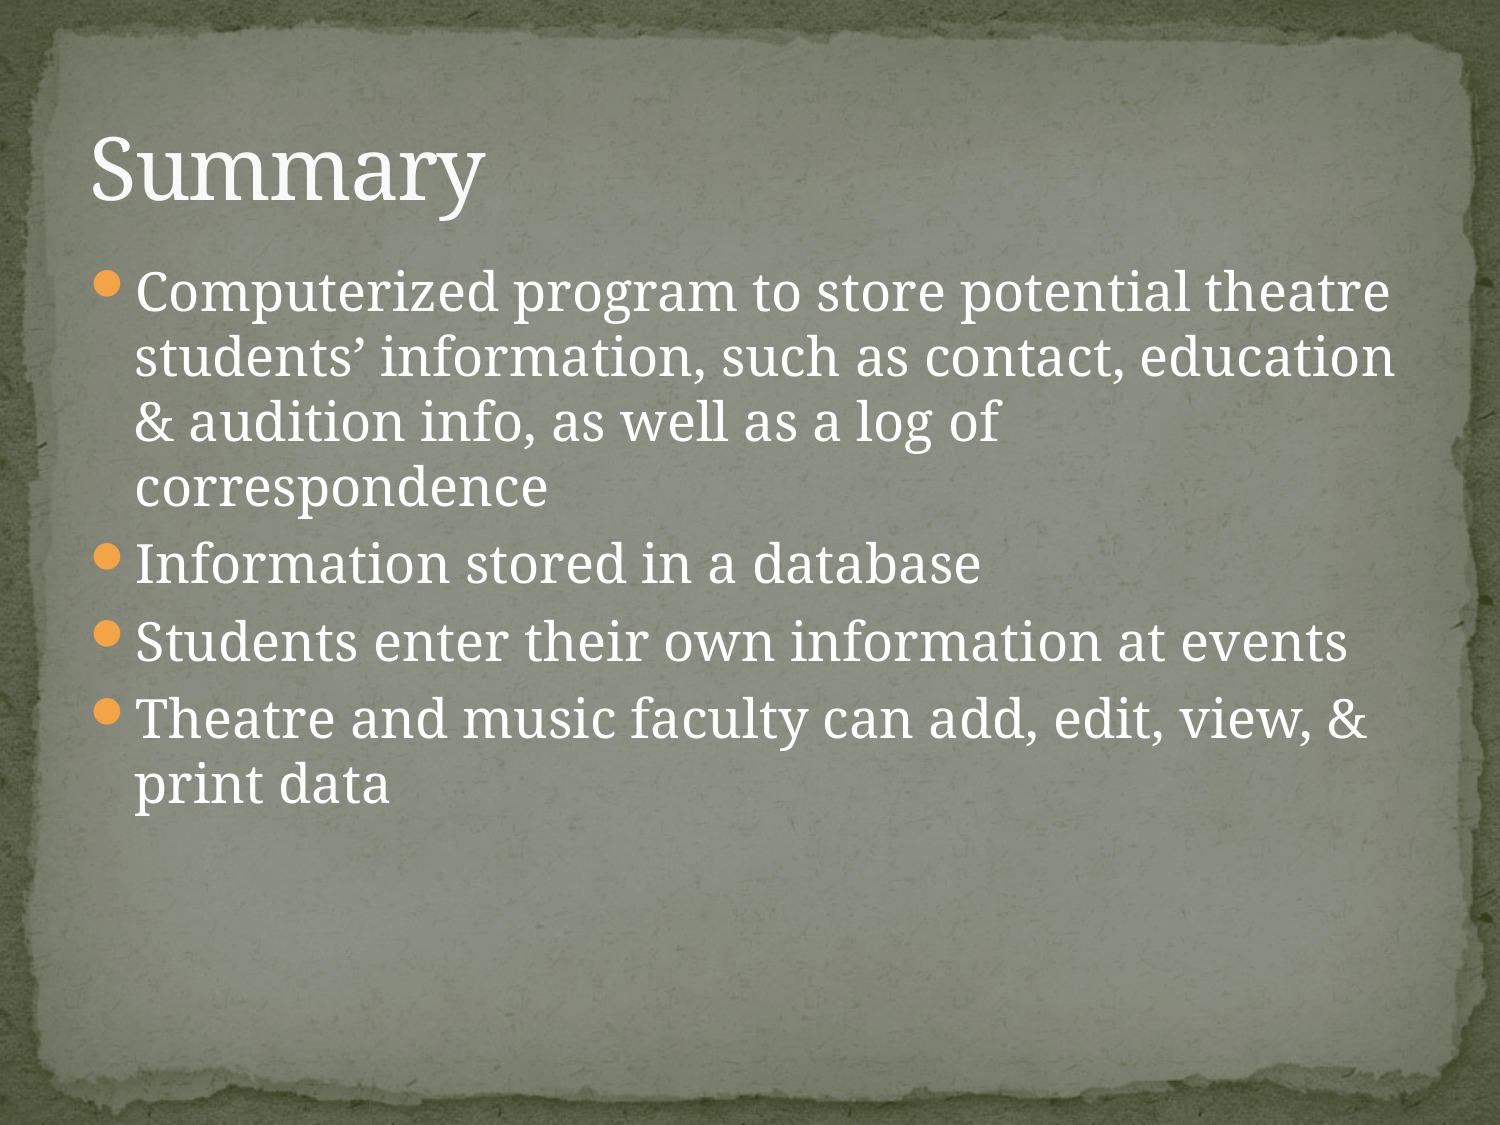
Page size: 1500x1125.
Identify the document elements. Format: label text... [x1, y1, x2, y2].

list Computerized program to store potential theatre students’ information, such as contact, education & audition info, as well as a log of correspondence Information stored in a database Students enter their own information at events Theatre and music faculty can add, edit, view, & print data [75, 249, 1425, 1000]
title Summary [74, 24, 1425, 225]
